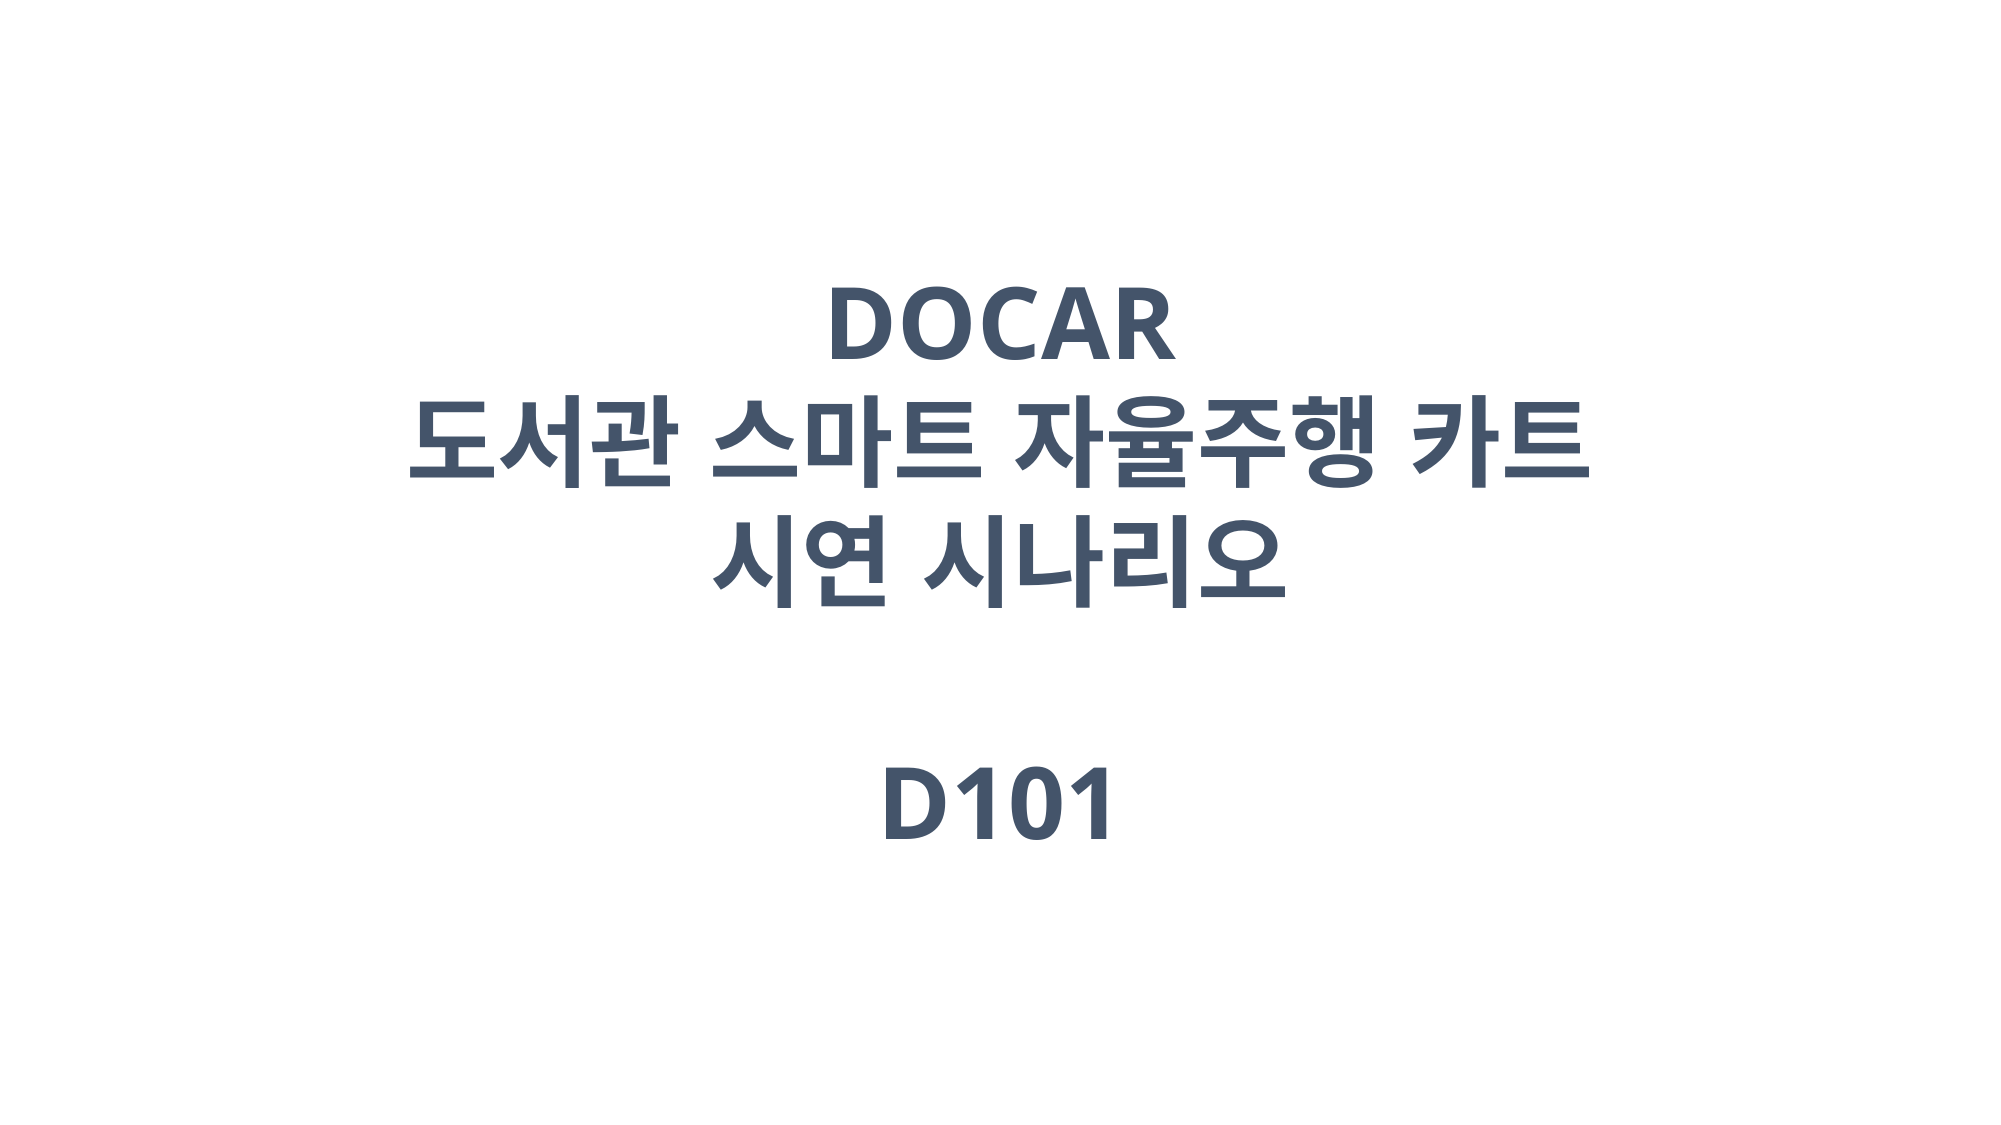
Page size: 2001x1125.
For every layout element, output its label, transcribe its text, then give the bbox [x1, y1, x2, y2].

text_box DOCAR 도서관 스마트 자율주행 카트 시연 시나리오 D101 [391, 251, 1609, 867]
